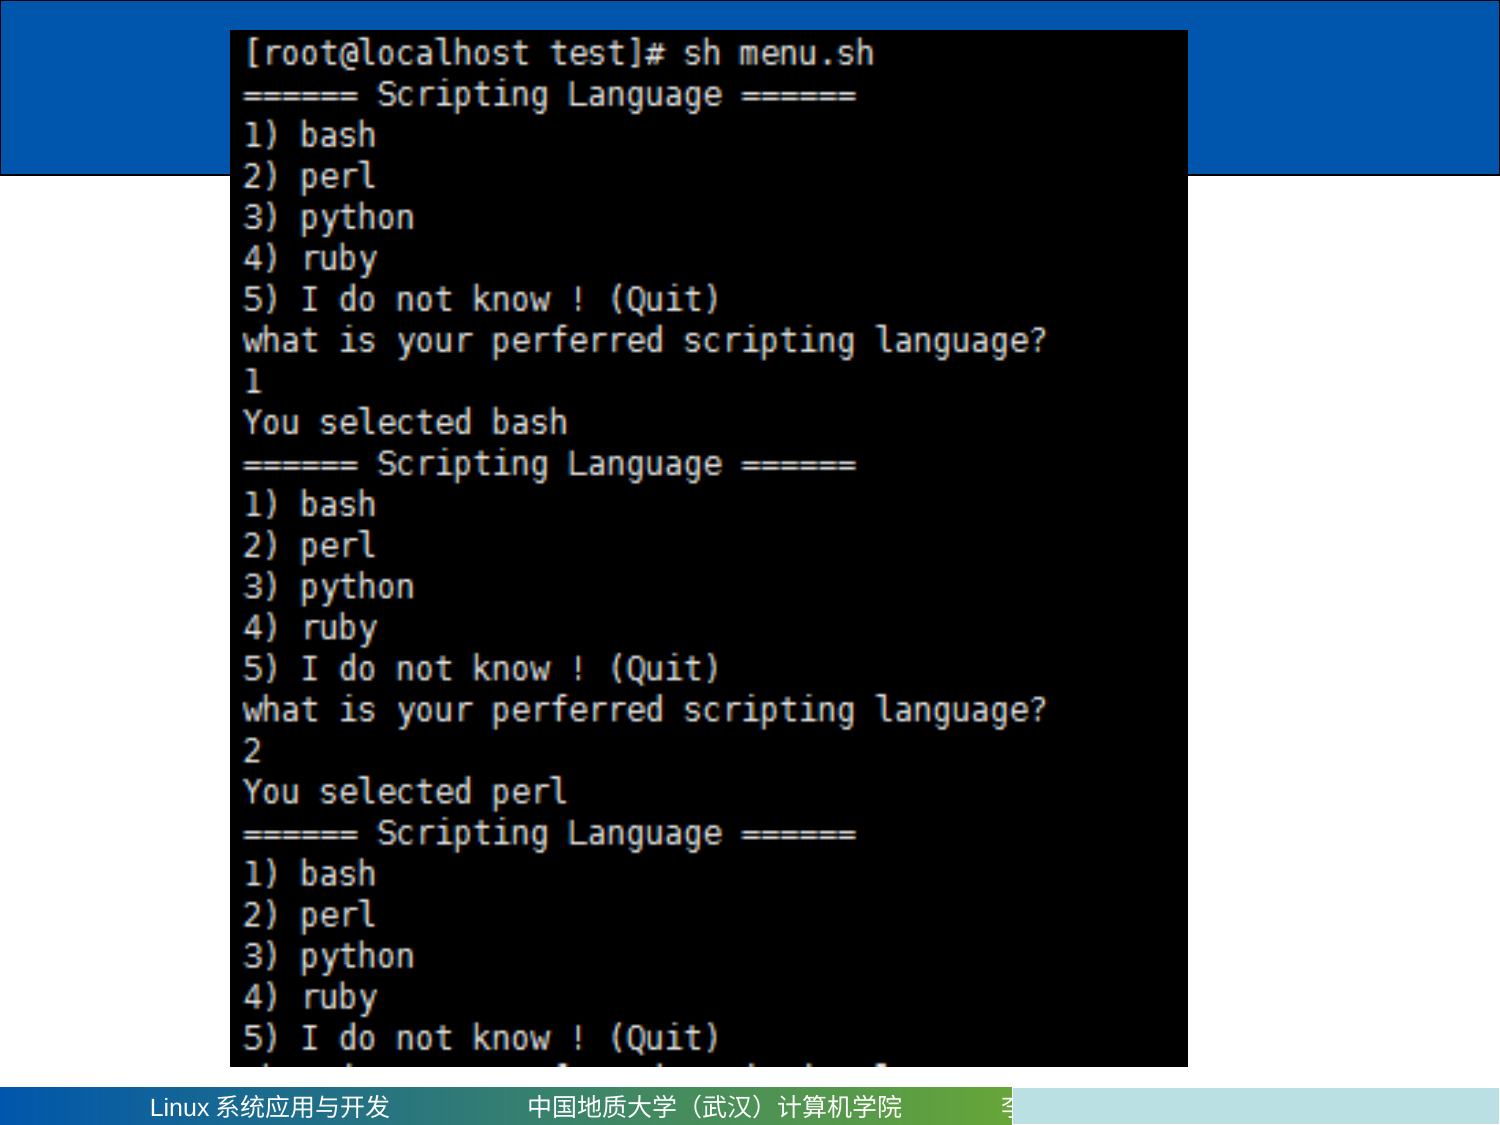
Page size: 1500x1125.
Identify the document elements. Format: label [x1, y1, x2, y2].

picture [229, 30, 1188, 1068]
